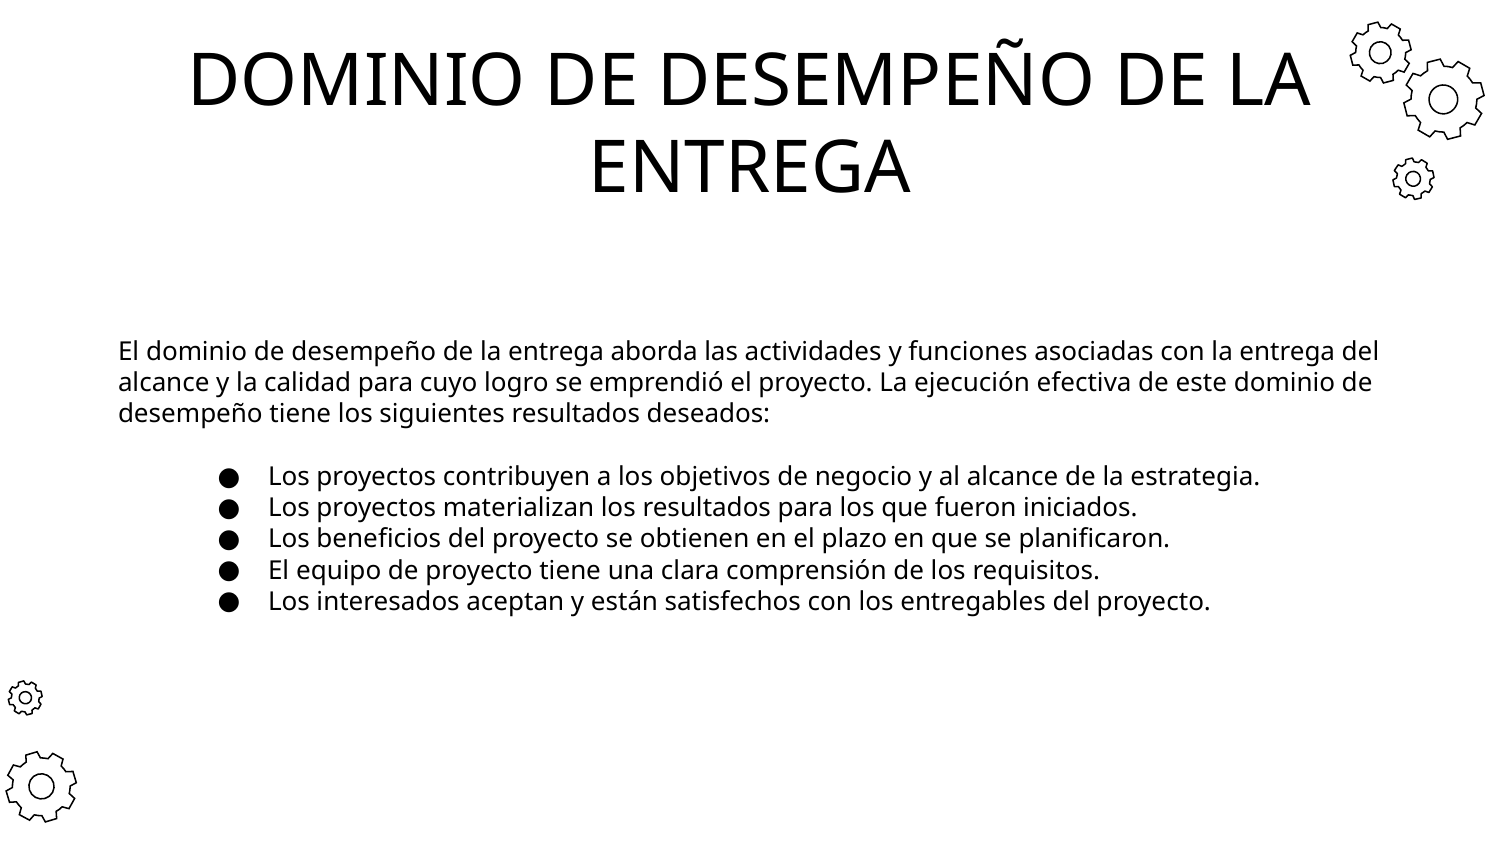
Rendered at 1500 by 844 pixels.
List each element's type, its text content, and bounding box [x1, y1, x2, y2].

title DOMINIO DE DESEMPEÑO DE LA ENTREGA [118, 72, 1382, 167]
list El dominio de desempeño de la entrega aborda las actividades y funciones asociadas con la entrega del alcance y la calidad para cuyo logro se emprendió el proyecto. La ejecución efectiva de este dominio de desempeño tiene los siguientes resultados deseados: Los proyectos contribuyen a los objetivos de negocio y al alcance de la estrategia. Los proyectos materializan los resultados para los que fueron iniciados. Los beneficios del proyecto se obtienen en el plazo en que se planificaron. El equipo de proyecto tiene una clara comprensión de los requisitos. Los interesados aceptan y están satisfechos con los entregables del proyecto. [118, 194, 1382, 756]
